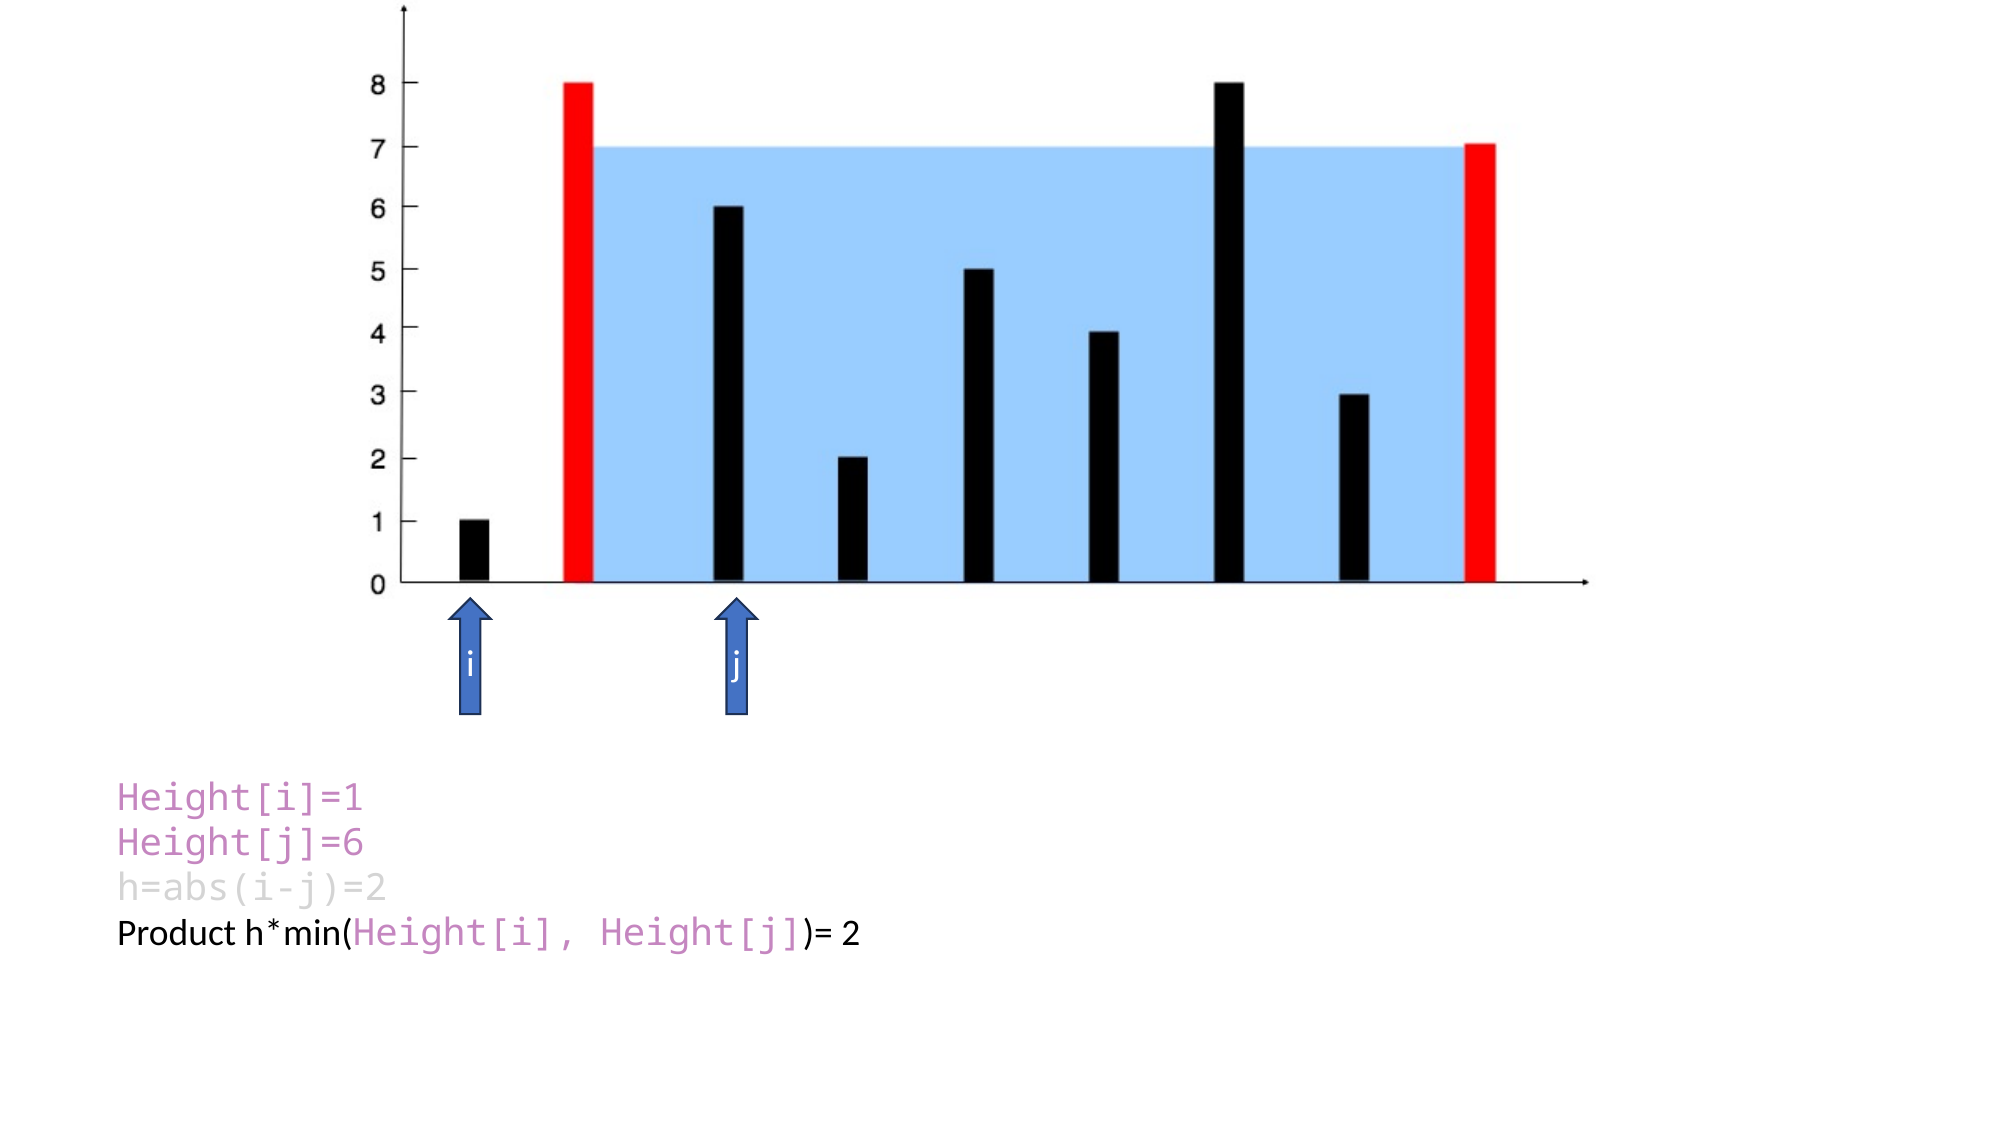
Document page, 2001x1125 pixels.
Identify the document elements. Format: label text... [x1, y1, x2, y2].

text_box i [447, 599, 494, 716]
text_box Height[i]=1 Height[j]=6 h=abs(i-j)=2 Product h*min(Height[i], Height[j])= 2 [102, 765, 1166, 961]
text_box j [713, 599, 760, 716]
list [344, 0, 1597, 599]
